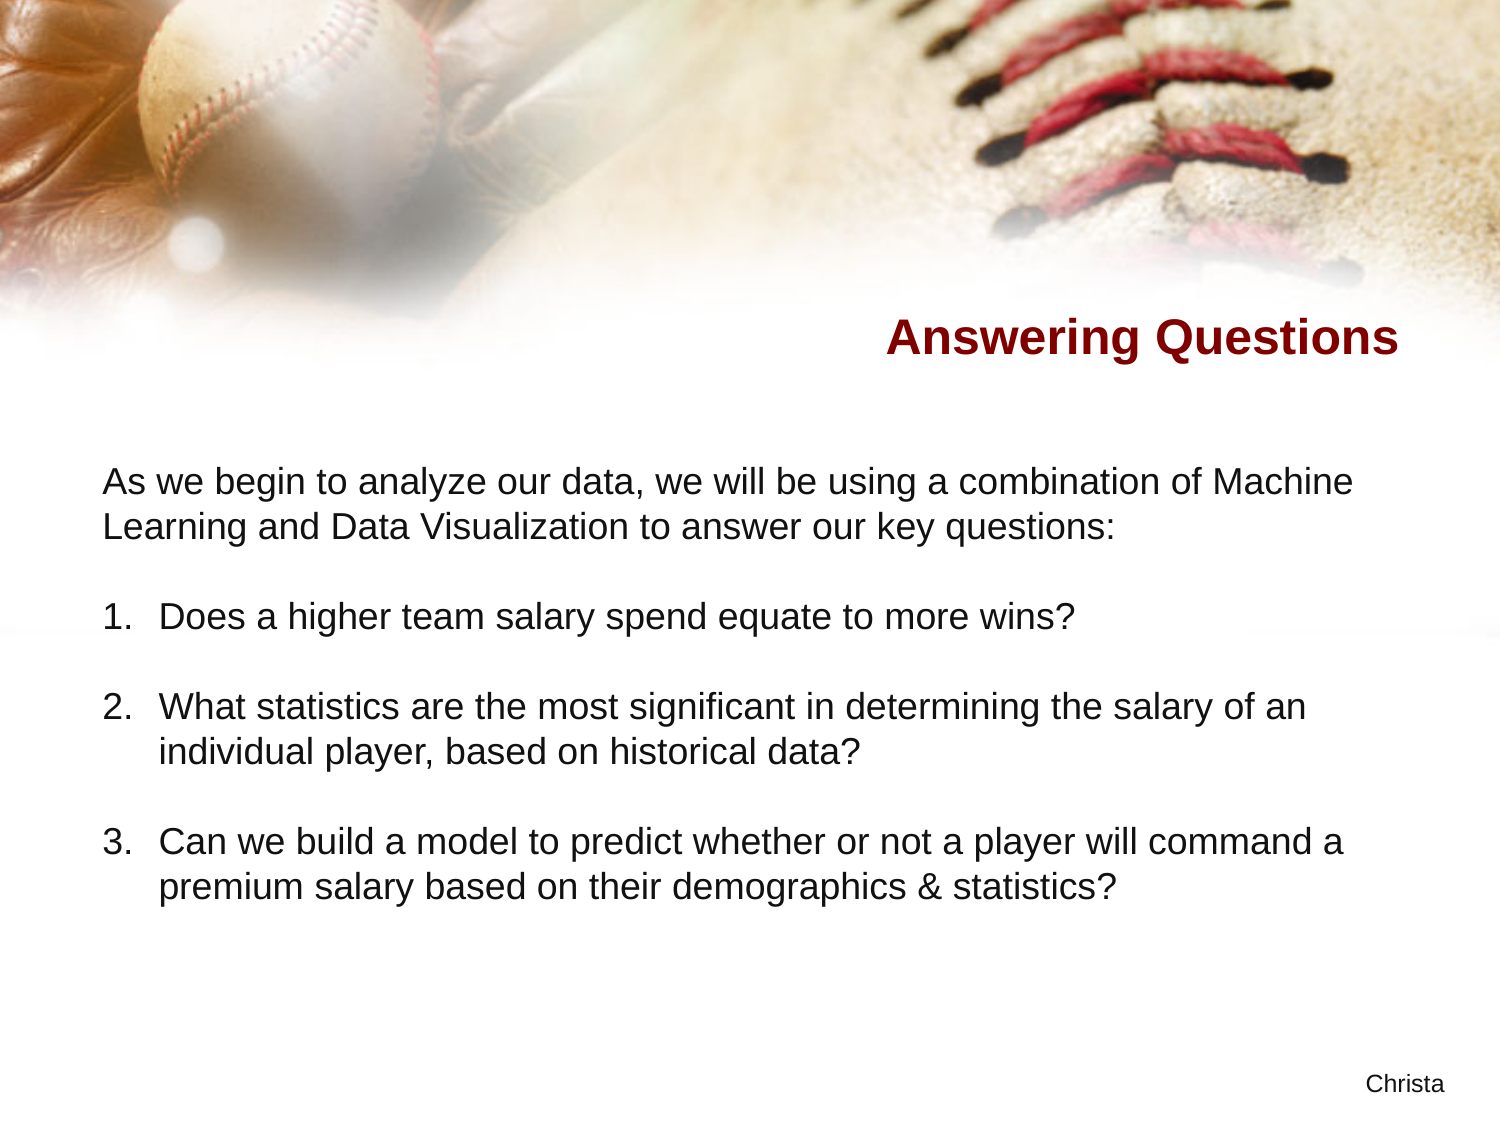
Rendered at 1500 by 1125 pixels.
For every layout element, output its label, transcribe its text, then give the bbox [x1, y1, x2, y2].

picture [0, 0, 1500, 1125]
text_box As we begin to analyze our data, we will be using a combination of Machine Learning and Data Visualization to answer our key questions: Does a higher team salary spend equate to more wins? What statistics are the most significant in determining the salary of an individual player, based on historical data? Can we build a model to predict whether or not a player will command a premium salary based on their demographics & statistics? [87, 449, 1388, 915]
text_box Christa [1234, 1060, 1460, 1105]
title Answering Questions [351, 281, 1415, 389]
